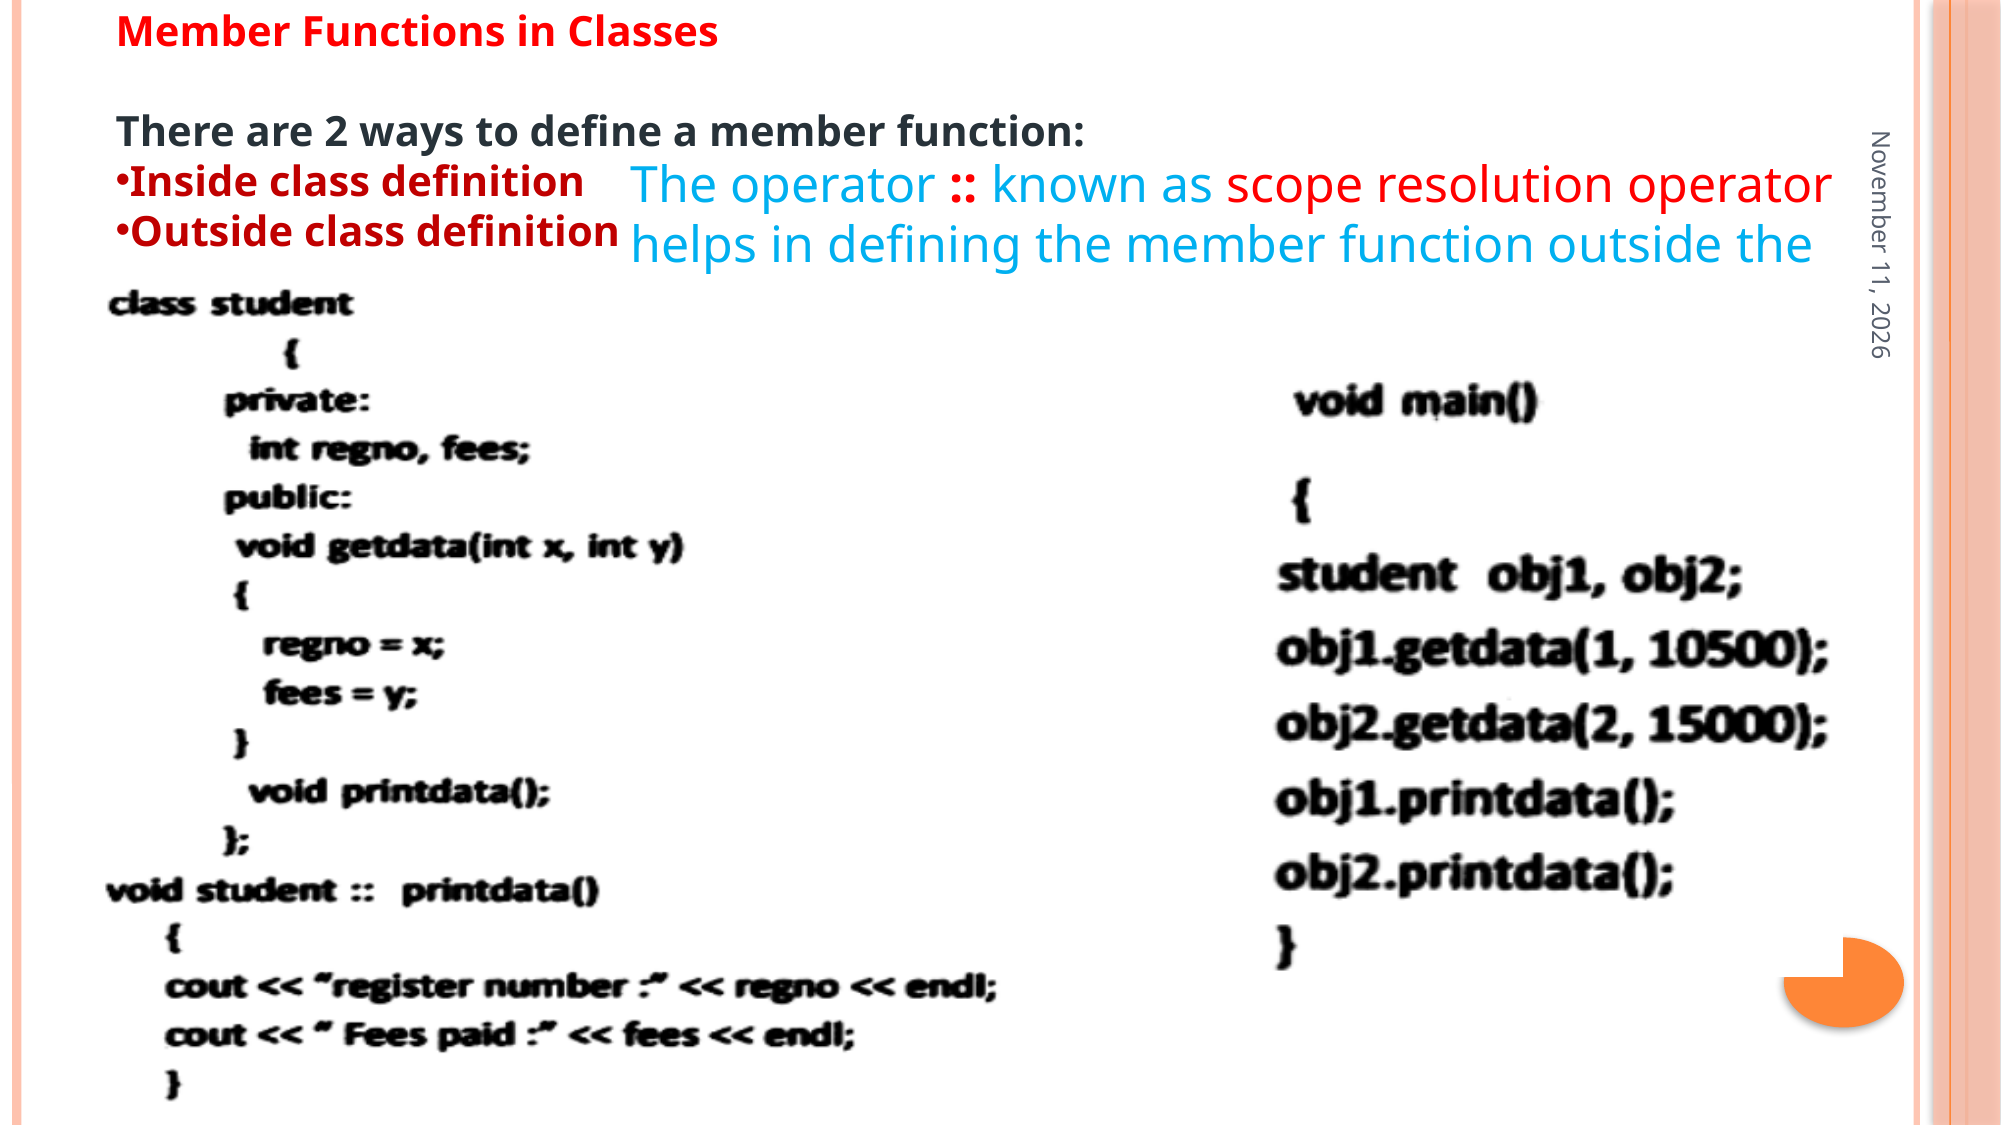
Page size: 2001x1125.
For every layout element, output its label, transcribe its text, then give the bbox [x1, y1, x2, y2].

text_box Member Functions in Classes There are 2 ways to define a member function: Inside class definition Outside class definition [100, 0, 1235, 262]
picture [1215, 373, 1843, 977]
picture [57, 281, 1013, 1107]
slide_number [1838, 43, 1923, 374]
text_box The operator :: known as scope resolution operator helps in defining the member function outside the class. [615, 145, 1880, 341]
